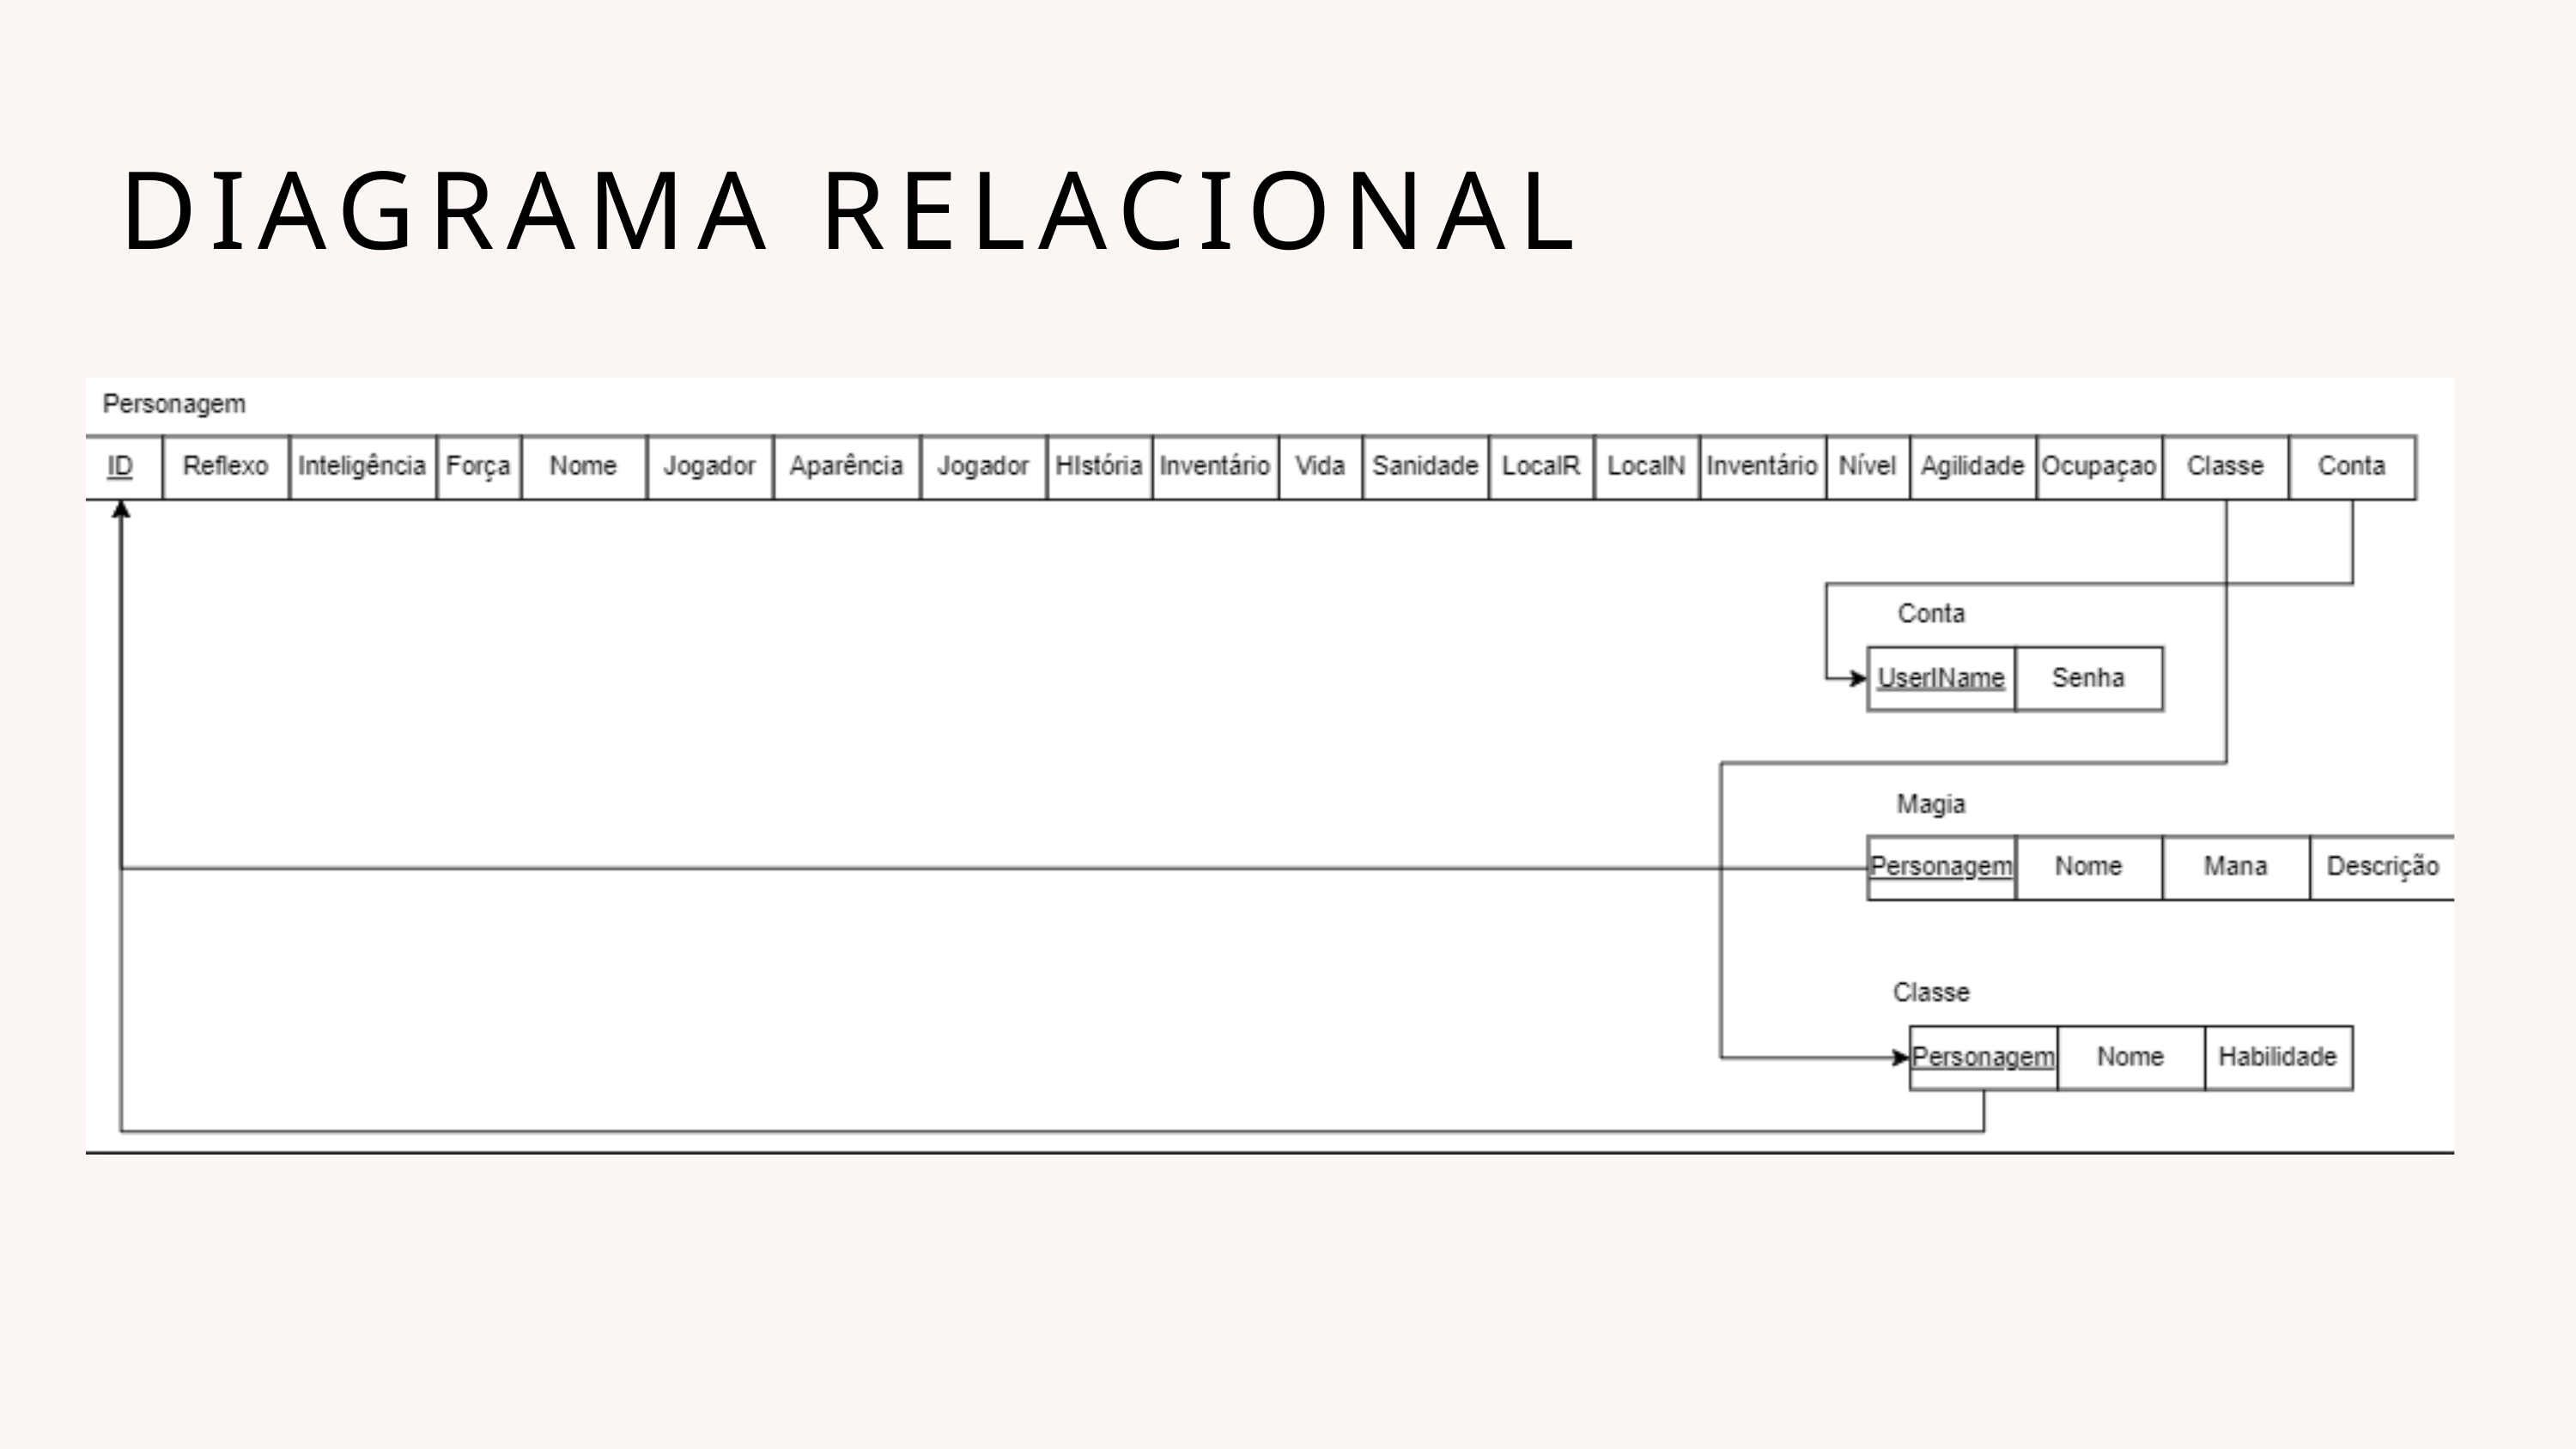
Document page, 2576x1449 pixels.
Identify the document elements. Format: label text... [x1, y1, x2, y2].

text_box DIAGRAMA RELACIONAL [0, 153, 1696, 271]
text_box [86, 378, 2455, 1155]
